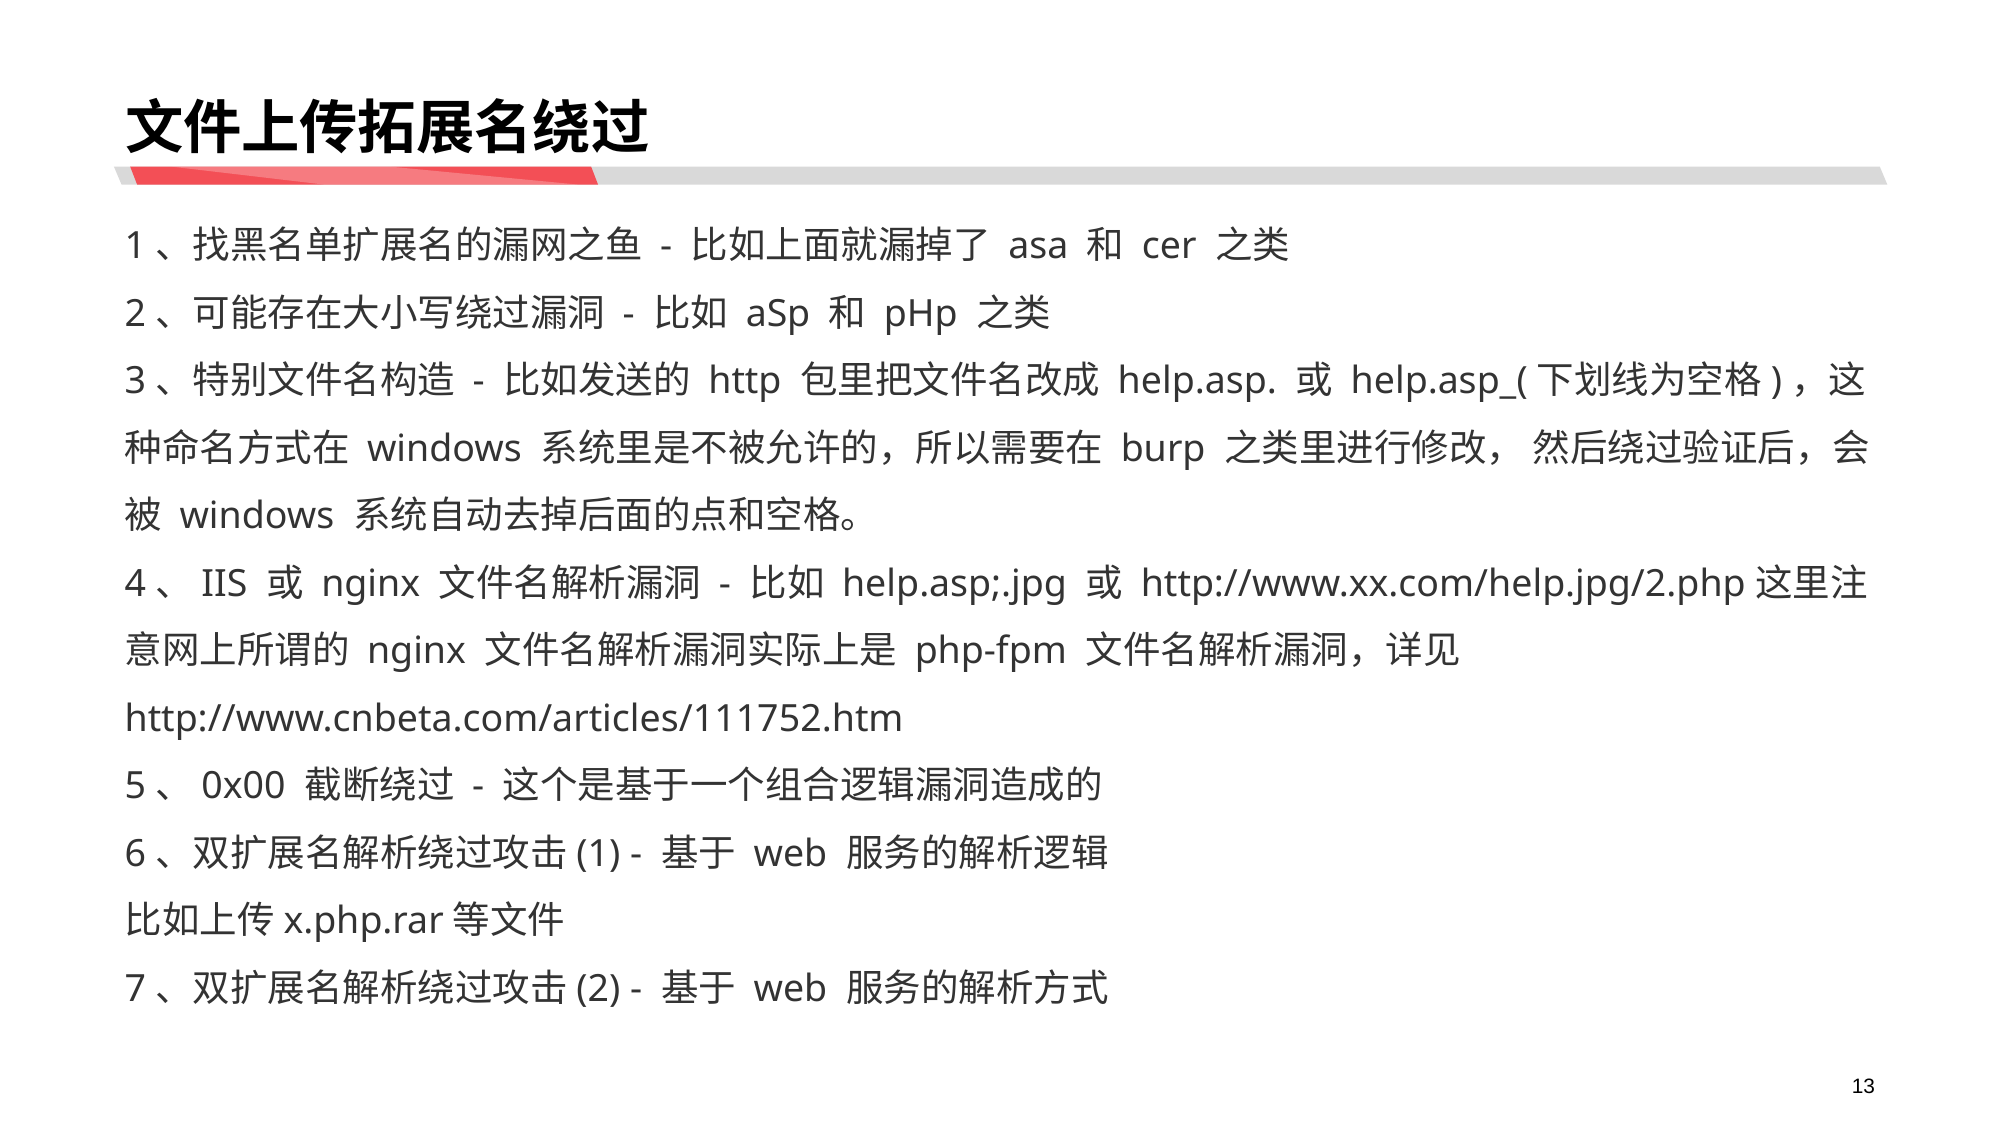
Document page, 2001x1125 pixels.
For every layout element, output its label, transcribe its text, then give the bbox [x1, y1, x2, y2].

title 文件上传拓展名绕过 [109, 0, 1890, 169]
text_box 1、找黑名单扩展名的漏网之鱼 - 比如上面就漏掉了 asa 和 cer 之类 2、可能存在大小写绕过漏洞 - 比如 aSp 和 pHp 之类 3、特别文件名构造 - 比如发送的 http 包里把文件名改成 help.asp. 或 help.asp_(下划线为空格)，这种命名方式在 windows 系统里是不被允许的，所以需要在 burp 之类里进行修改， 然后绕过验证后，会被 windows 系统自动去掉后面的点和空格。 4、IIS 或 nginx 文件名解析漏洞 - 比如 help.asp;.jpg 或 http://www.xx.com/help.jpg/2.php这里注意网上所谓的 nginx 文件名解析漏洞实际上是 php-fpm 文件名解析漏洞，详见 http://www.cnbeta.com/articles/111752.htm 5、0x00 截断绕过 - 这个是基于一个组合逻辑漏洞造成的 6、双扩展名解析绕过攻击(1) - 基于 web 服务的解析逻辑 比如上传x.php.rar等文件 7、双扩展名解析绕过攻击(2) - 基于 web 服务的解析方式 [109, 191, 1890, 1017]
slide_number 13 [1412, 1068, 1890, 1103]
